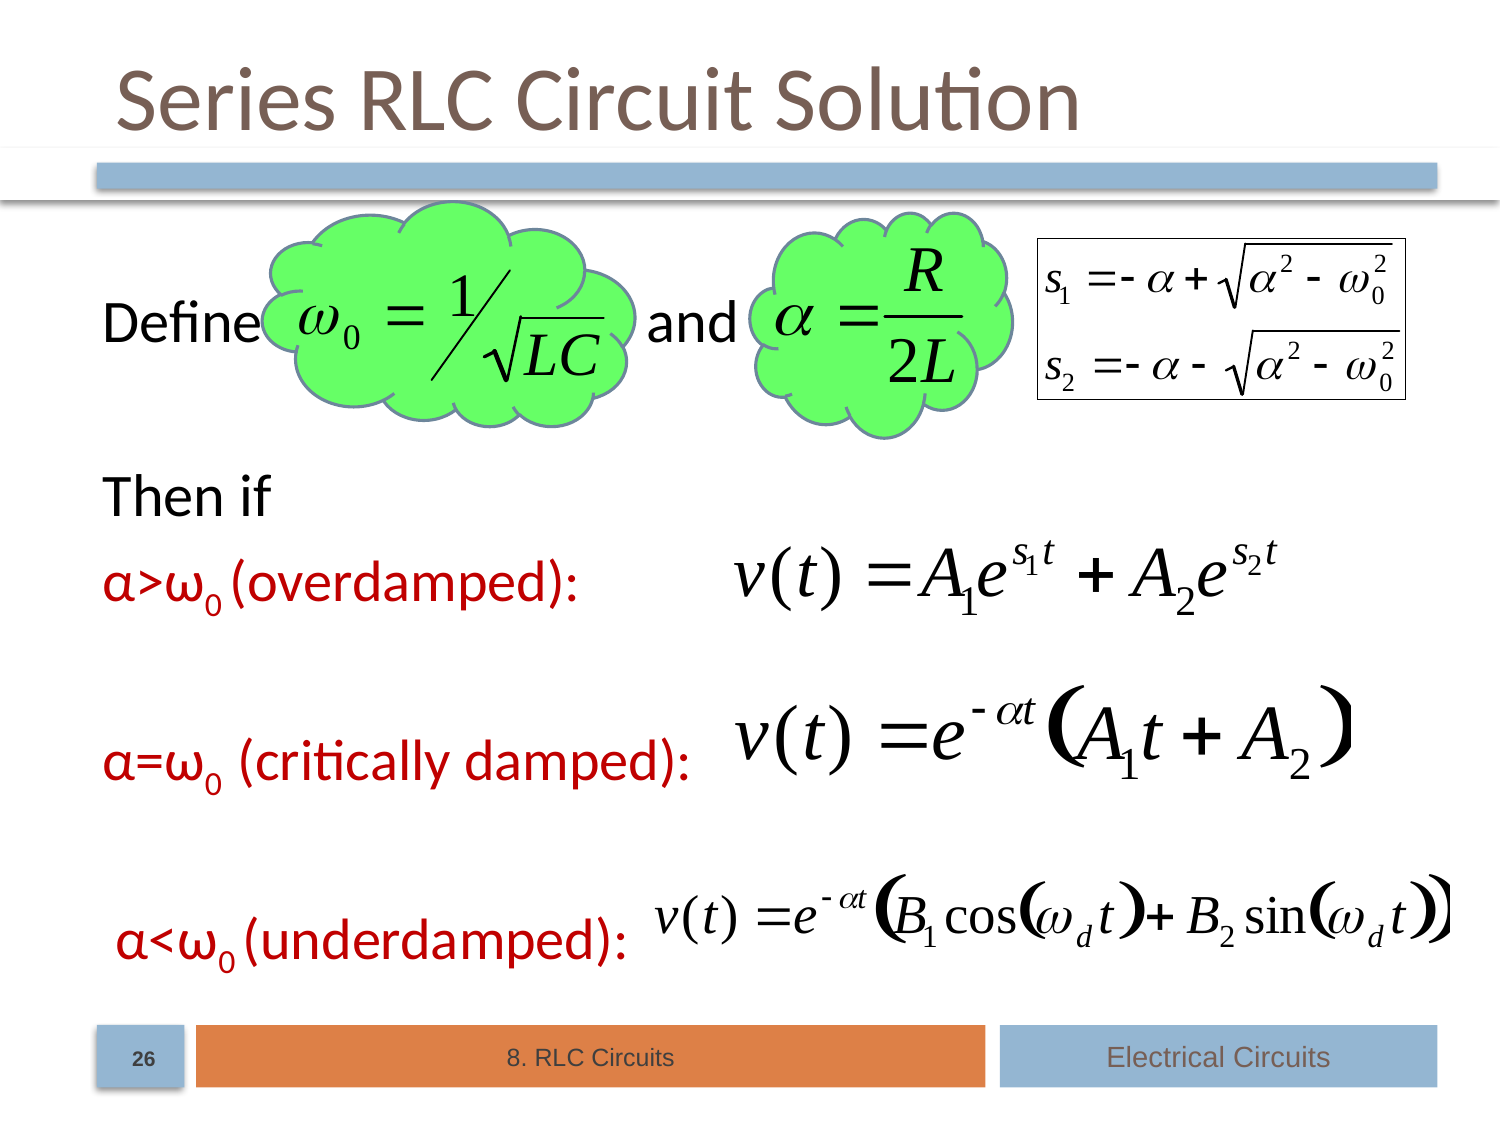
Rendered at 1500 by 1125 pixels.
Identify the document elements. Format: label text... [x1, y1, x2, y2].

slide_number Electrical Circuits [999, 1025, 1438, 1088]
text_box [724, 524, 1288, 621]
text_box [288, 262, 613, 386]
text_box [724, 674, 1351, 800]
slide_number 26 [99, 1038, 188, 1079]
list Define and Then if α>ω0 (overdamped): α=ω0 (critically damped): α<ω0 (underdamped): [87, 187, 1438, 947]
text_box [647, 869, 1451, 966]
title Series RLC Circuit Solution [100, 37, 1438, 150]
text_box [1037, 237, 1407, 401]
footer 8. RLC Circuits [196, 1025, 986, 1088]
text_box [762, 237, 970, 390]
